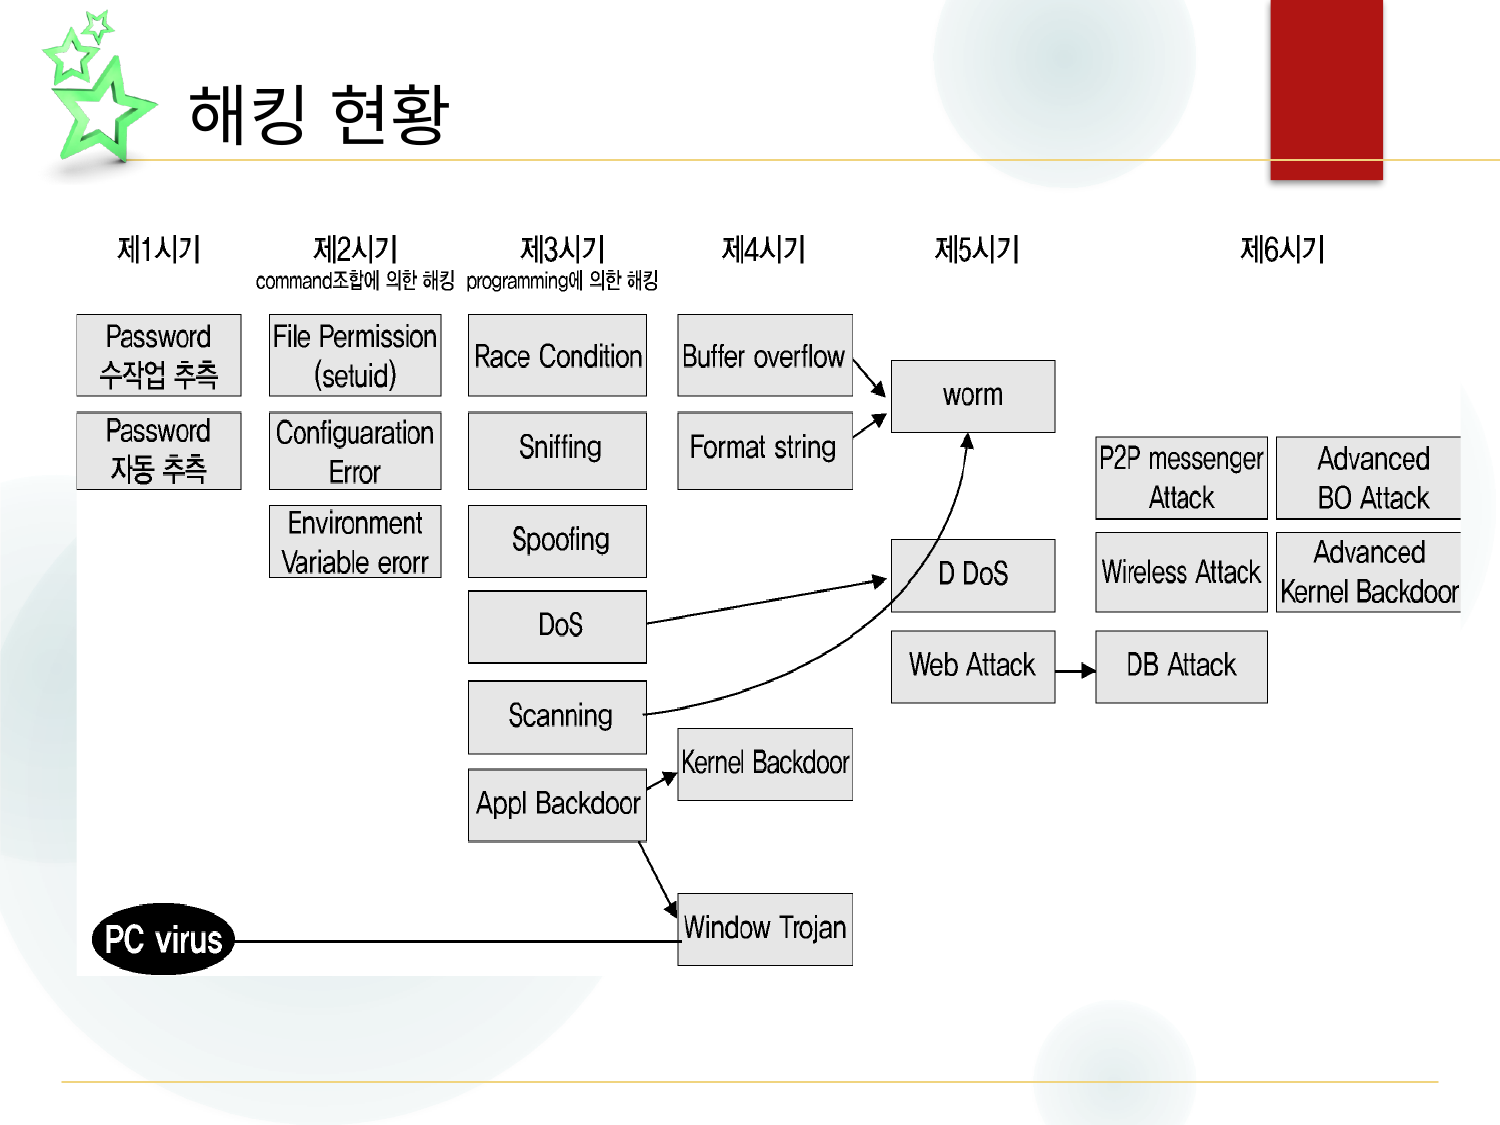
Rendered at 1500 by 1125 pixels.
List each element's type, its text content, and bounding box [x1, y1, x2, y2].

picture [76, 233, 1461, 977]
text_box 해킹 현황 [196, 66, 468, 159]
picture [0, 0, 191, 185]
